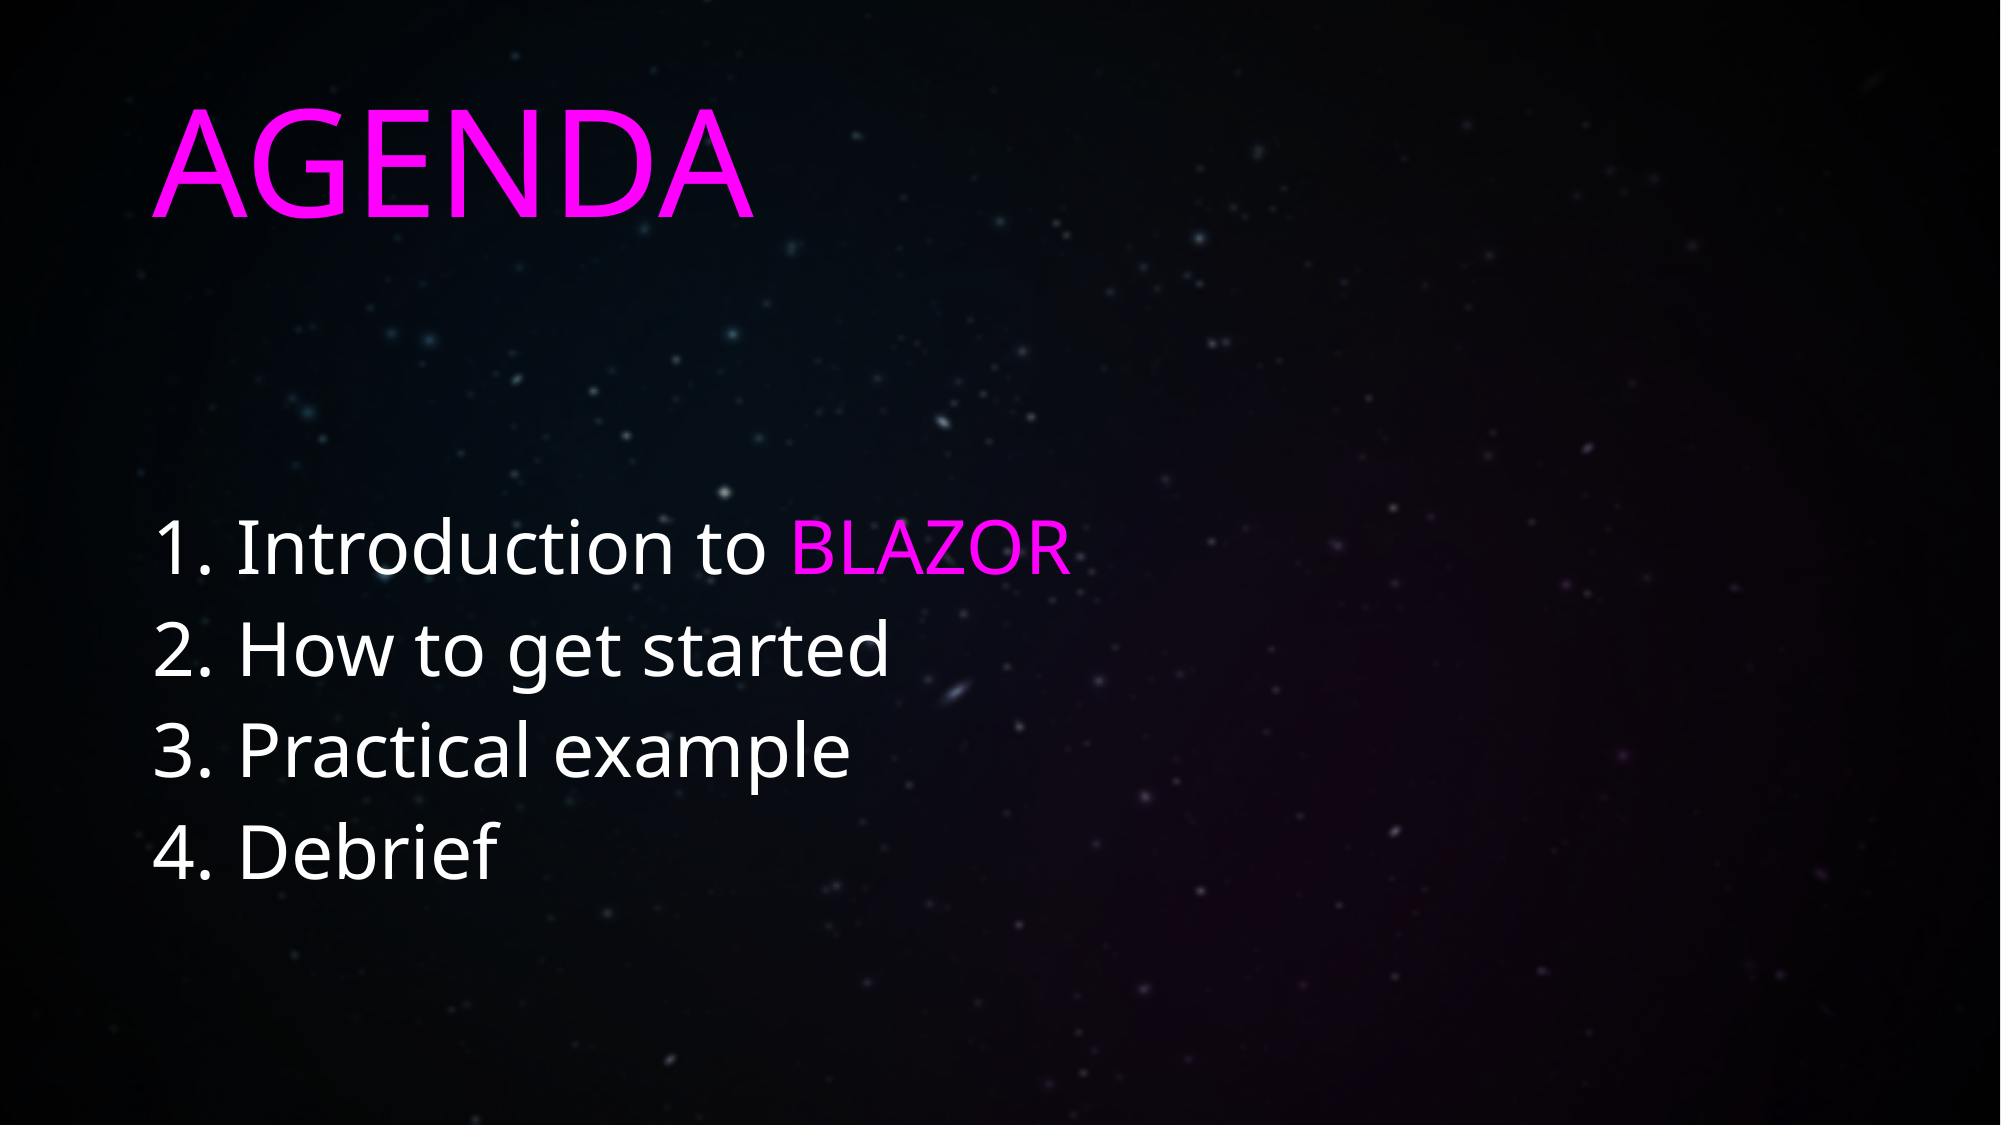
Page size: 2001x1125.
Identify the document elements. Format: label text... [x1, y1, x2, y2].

list Introduction to BLAZOR How to get started Practical example Debrief [137, 502, 1863, 1014]
title AGENDA [137, 59, 1863, 278]
picture [0, 0, 2001, 1125]
